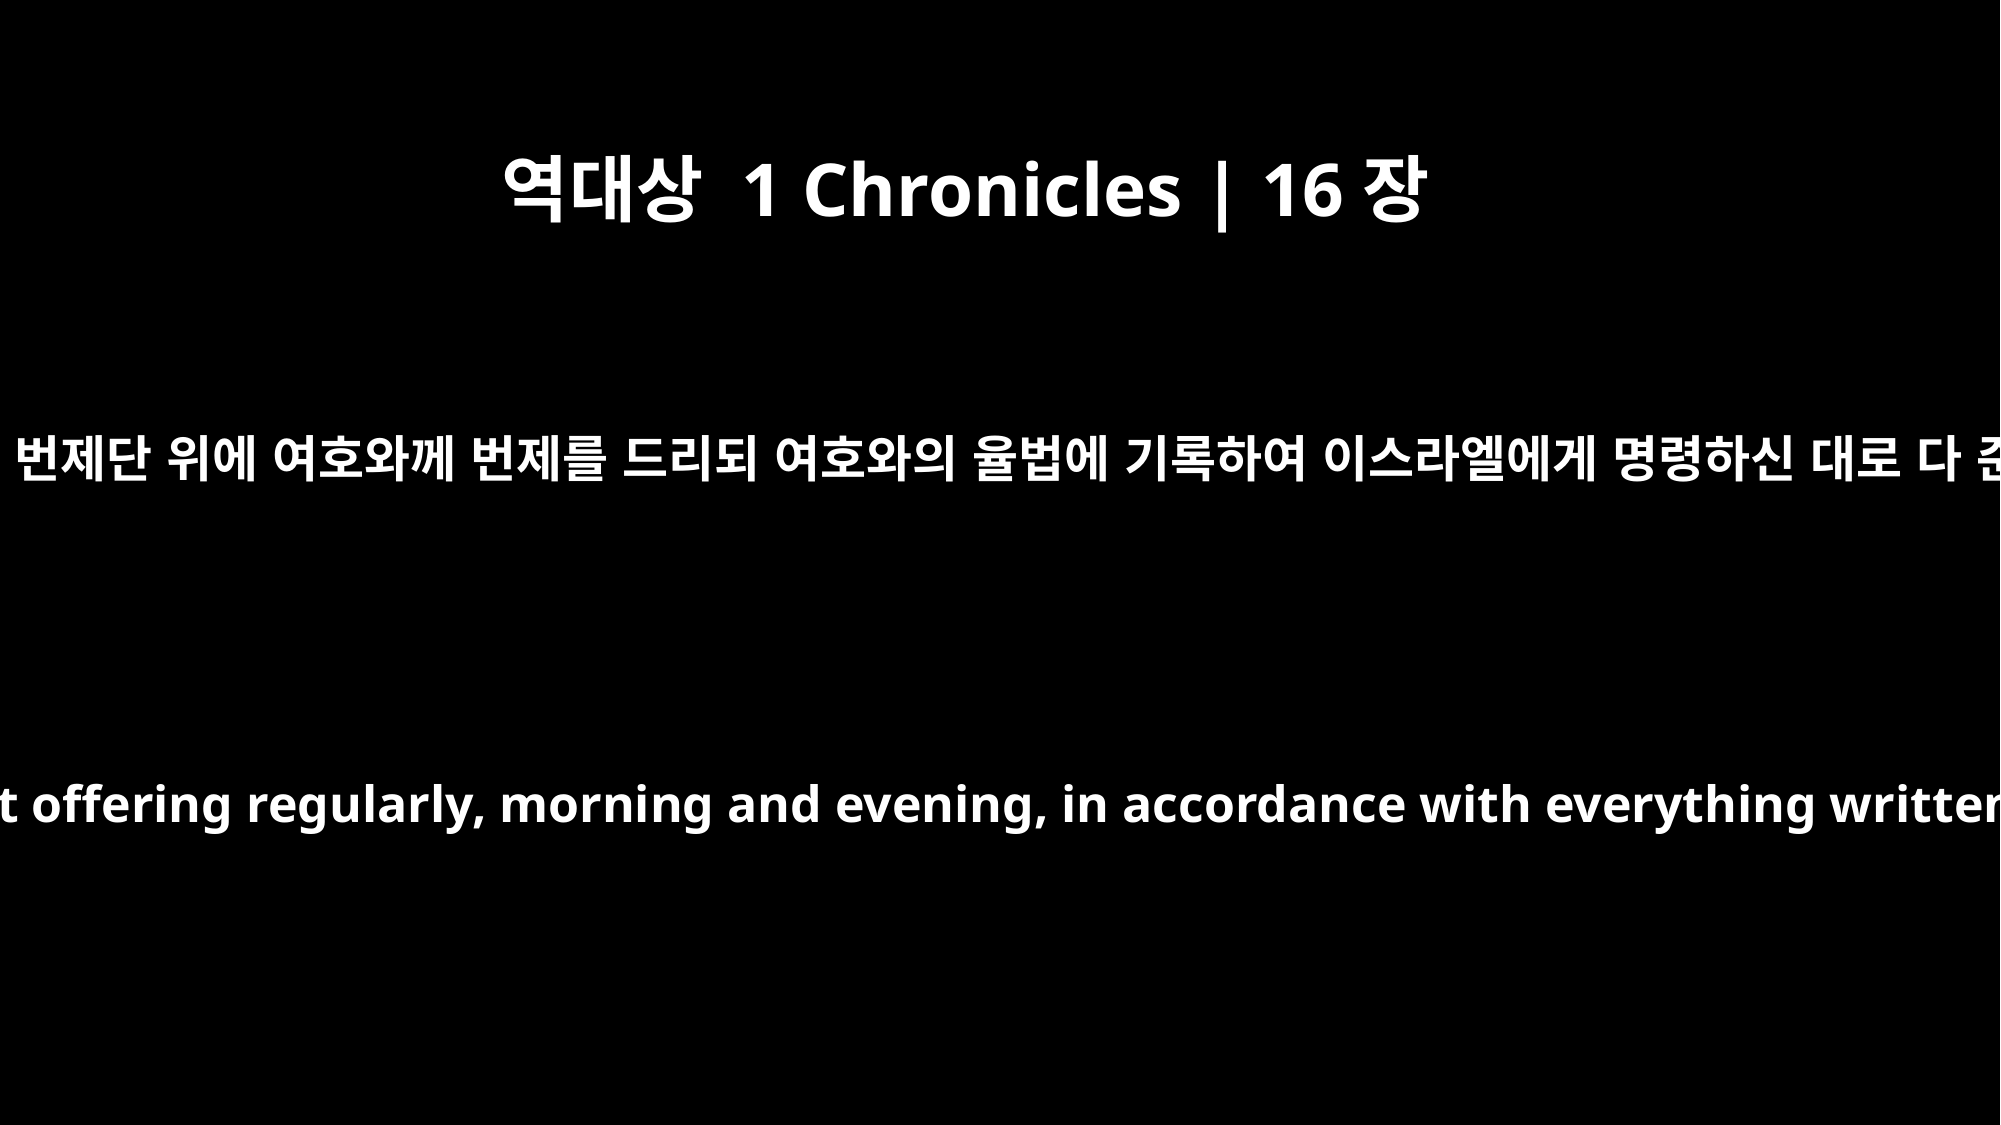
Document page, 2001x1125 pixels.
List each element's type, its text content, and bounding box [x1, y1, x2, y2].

text_box 역대상 1 Chronicles | 16장 [487, 136, 1445, 239]
text_box 40 항상 아침 저녁으로 번제단 위에 여호와께 번제를 드리되 여호와의 율법에 기록하여 이스라엘에게 명령하신 대로 다 준행하게 하였고 [0, 359, 2000, 495]
text_box to present burnt offerings to the LORD on the altar of burnt offering regularly, morning and evening, in accordance with everything written in the Law of the LORD, which he had given Israel. [0, 764, 2000, 840]
